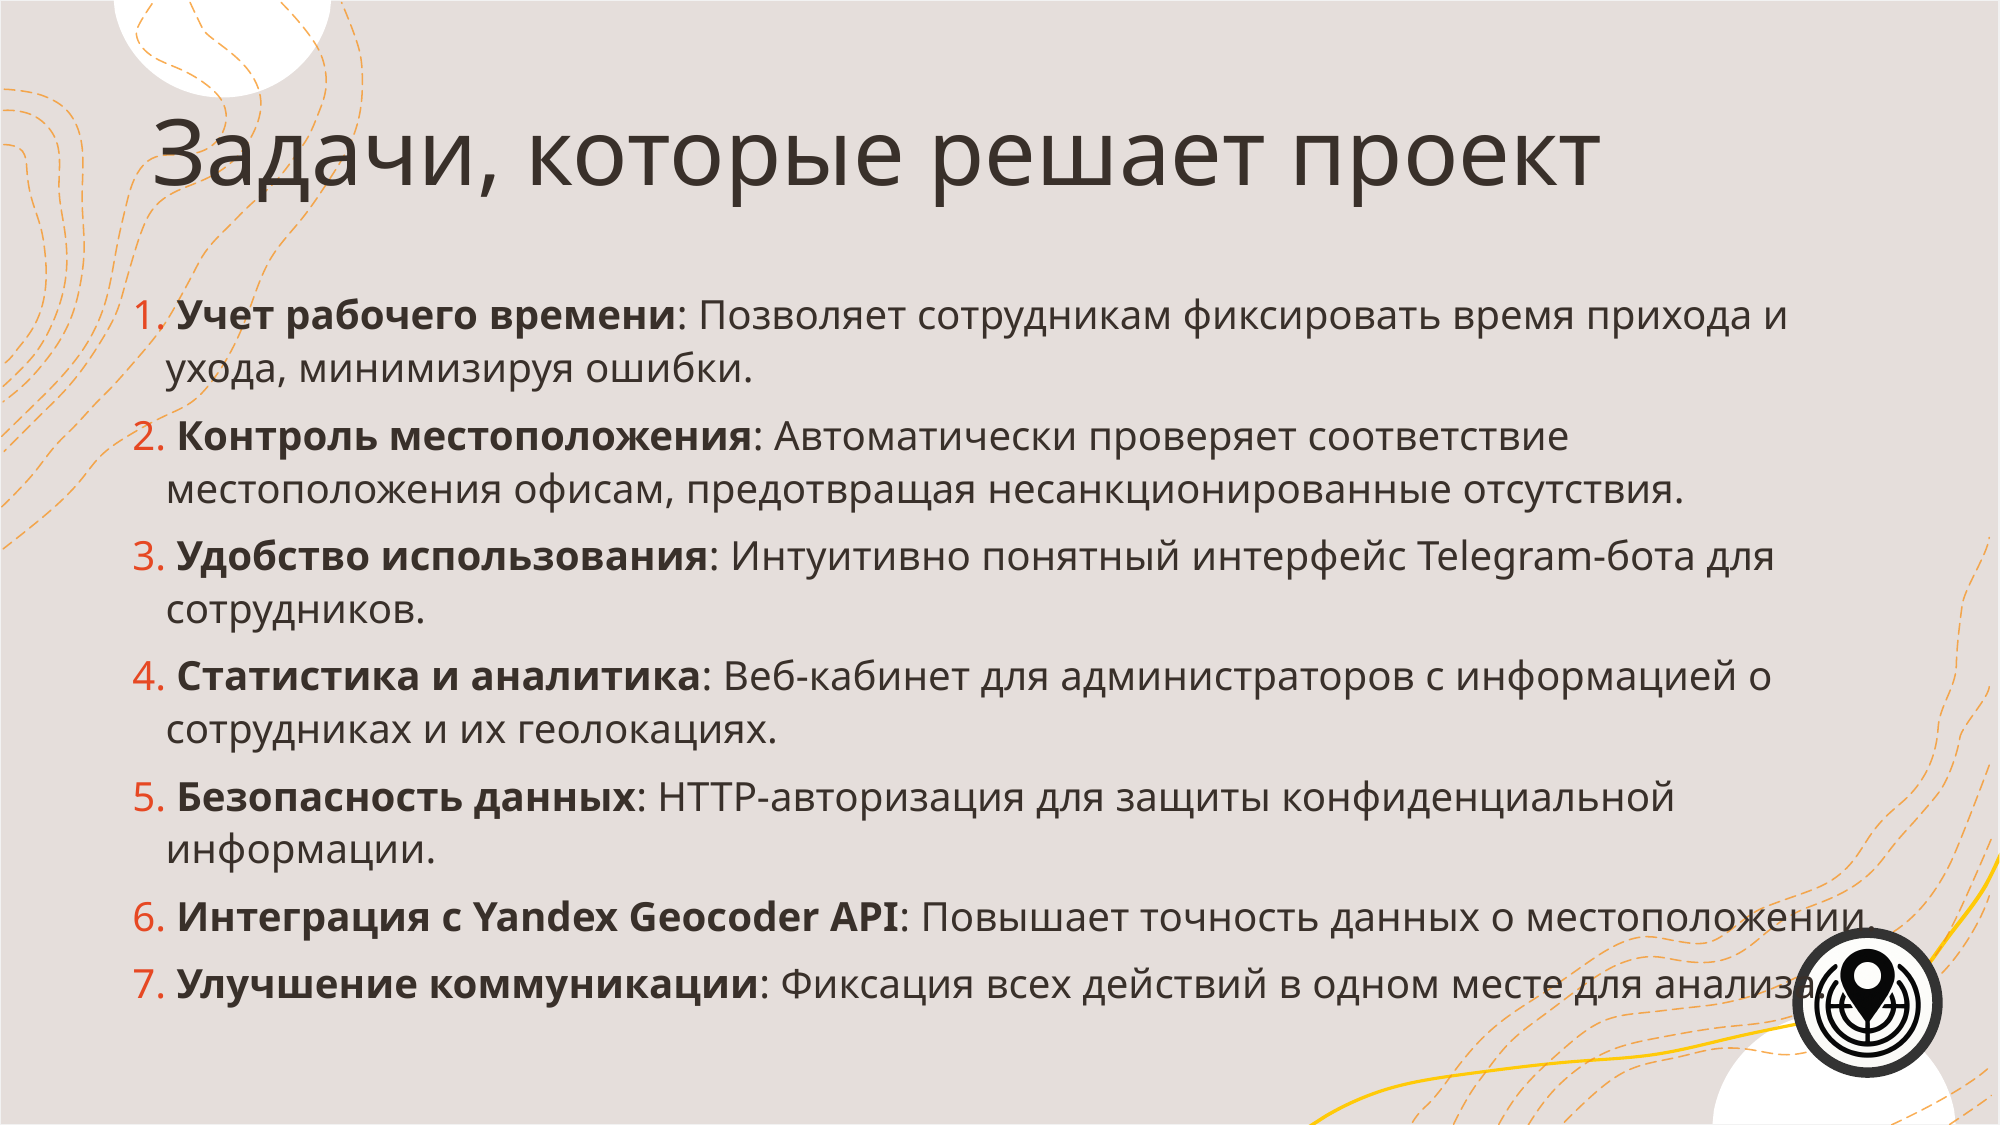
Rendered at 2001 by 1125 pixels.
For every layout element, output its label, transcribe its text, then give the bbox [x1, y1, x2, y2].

list Учет рабочего времени: Позволяет сотрудникам фиксировать время прихода и ухода, минимизируя ошибки. Контроль местоположения: Автоматически проверяет соответствие местоположения офисам, предотвращая несанкционированные отсутствия. Удобство использования: Интуитивно понятный интерфейс Telegram-бота для сотрудников. Статистика и аналитика: Веб-кабинет для администраторов с информацией о сотрудниках и их геолокациях. Безопасность данных: HTTP-авторизация для защиты конфиденциальной информации. Интеграция с Yandex Geocoder API: Повышает точность данных о местоположении. Улучшение коммуникации: Фиксация всех действий в одном месте для анализа. [117, 277, 1918, 1032]
title Задачи, которые решает проект [137, 39, 1863, 258]
picture [1811, 964, 1932, 1067]
